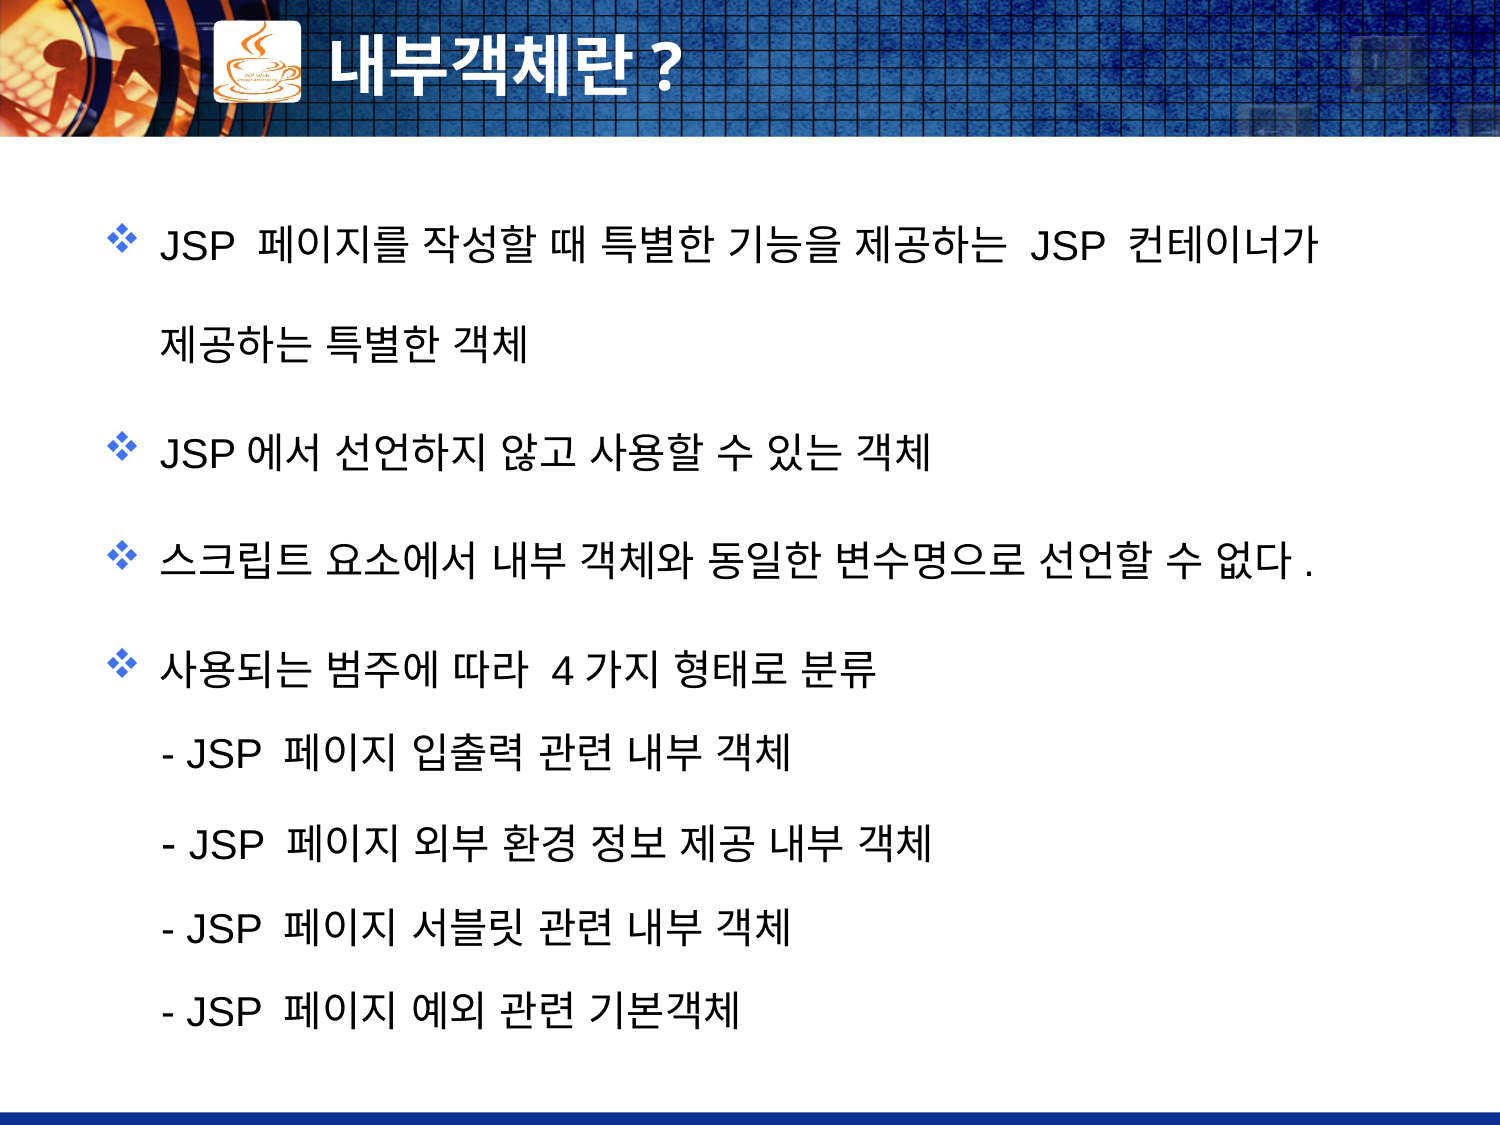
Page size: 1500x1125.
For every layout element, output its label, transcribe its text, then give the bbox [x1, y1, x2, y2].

title 내부객체란? [312, 17, 1388, 111]
text_box JSP 페이지를 작성할 때 특별한 기능을 제공하는 JSP 컨테이너가 제공하는 특별한 객체 JSP에서 선언하지 않고 사용할 수 있는 객체 스크립트 요소에서 내부 객체와 동일한 변수명으로 선언할 수 없다. 사용되는 범주에 따라 4가지 형태로 분류 - JSP 페이지 입출력 관련 내부 객체 - JSP 페이지 외부 환경 정보 제공 내부 객체 - JSP 페이지 서블릿 관련 내부 객체 - JSP 페이지 예외 관련 기본객체 [88, 160, 1436, 1047]
picture [0, 0, 1500, 138]
